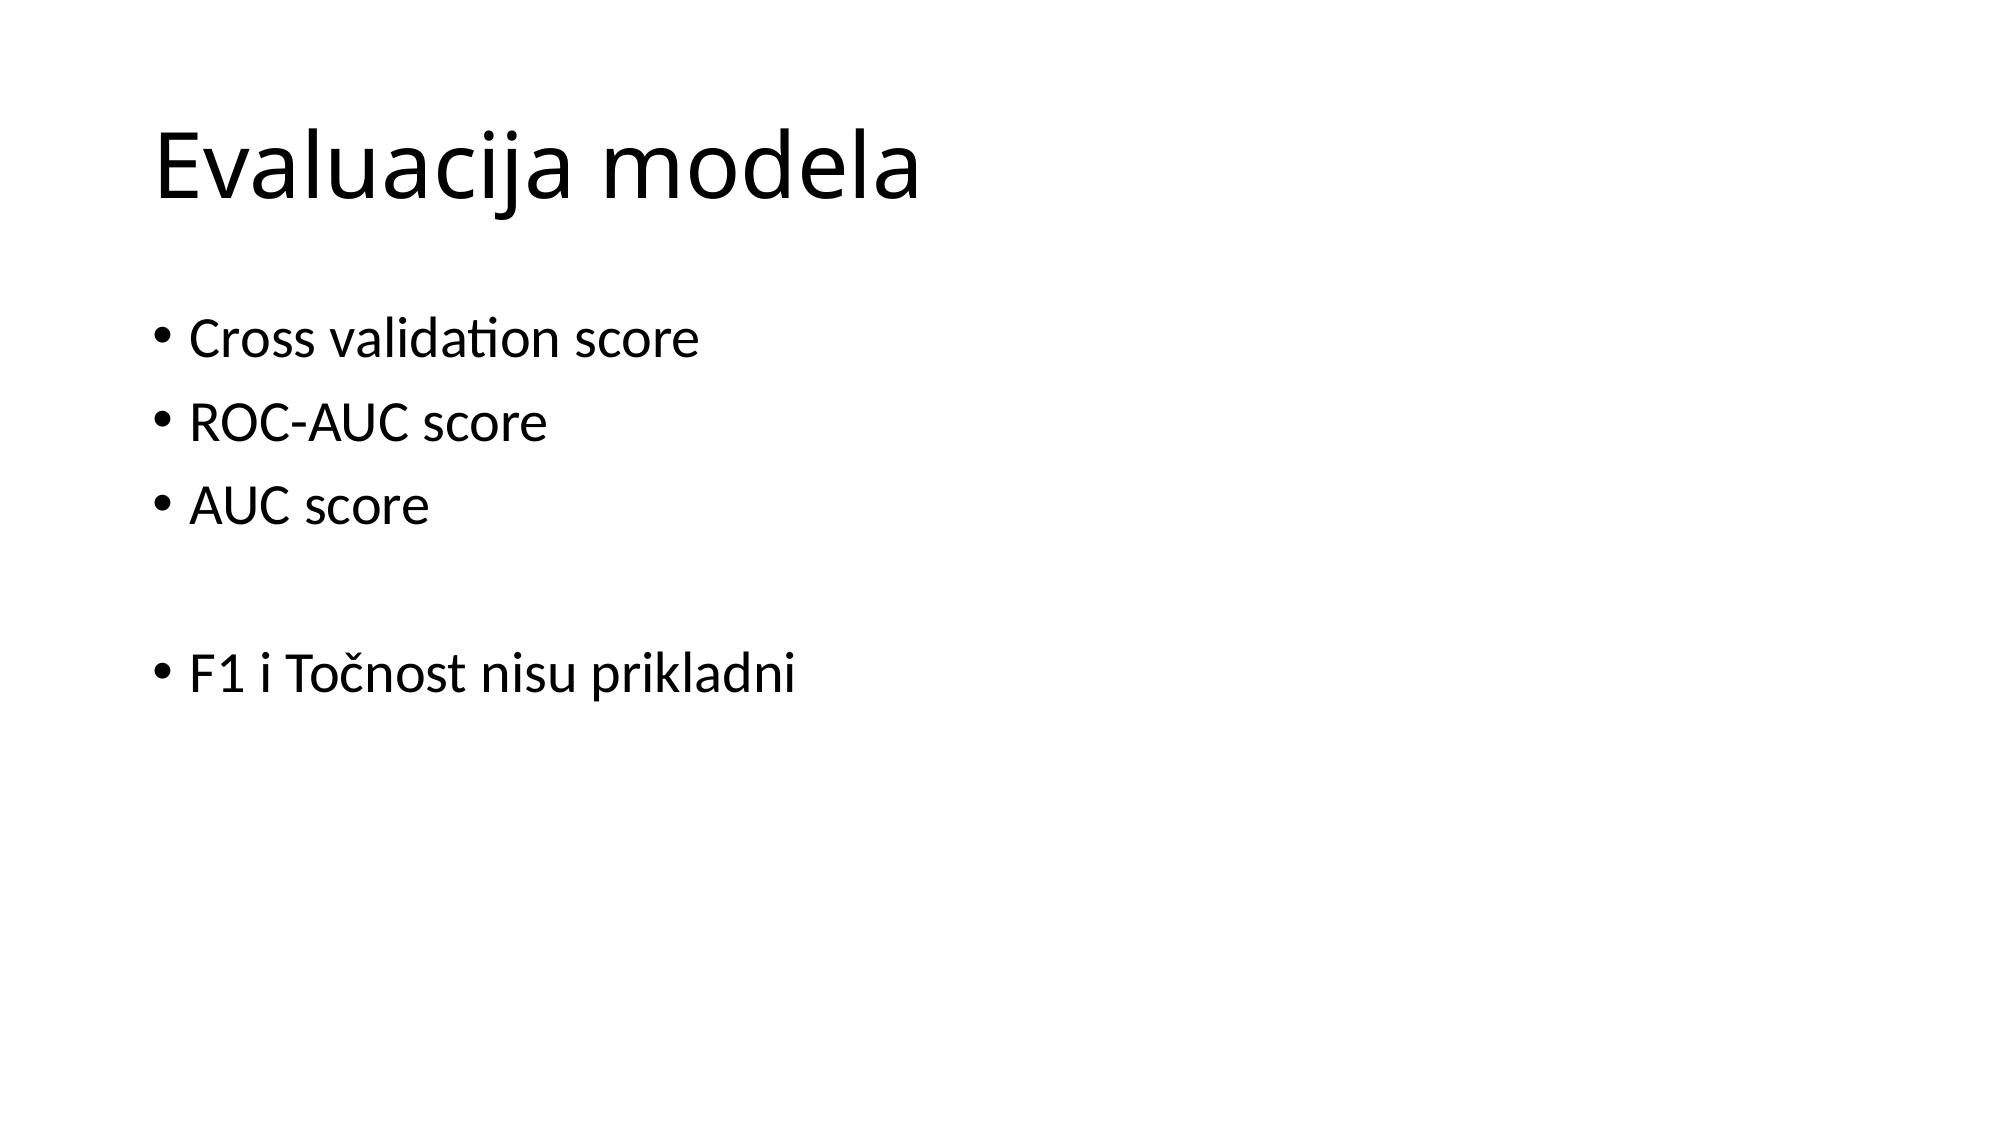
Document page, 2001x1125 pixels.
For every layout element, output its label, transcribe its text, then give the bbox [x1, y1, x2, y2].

title Evaluacija modela [137, 59, 1863, 278]
list Cross validation score ROC-AUC score AUC score F1 i Točnost nisu prikladni [137, 299, 1863, 1014]
